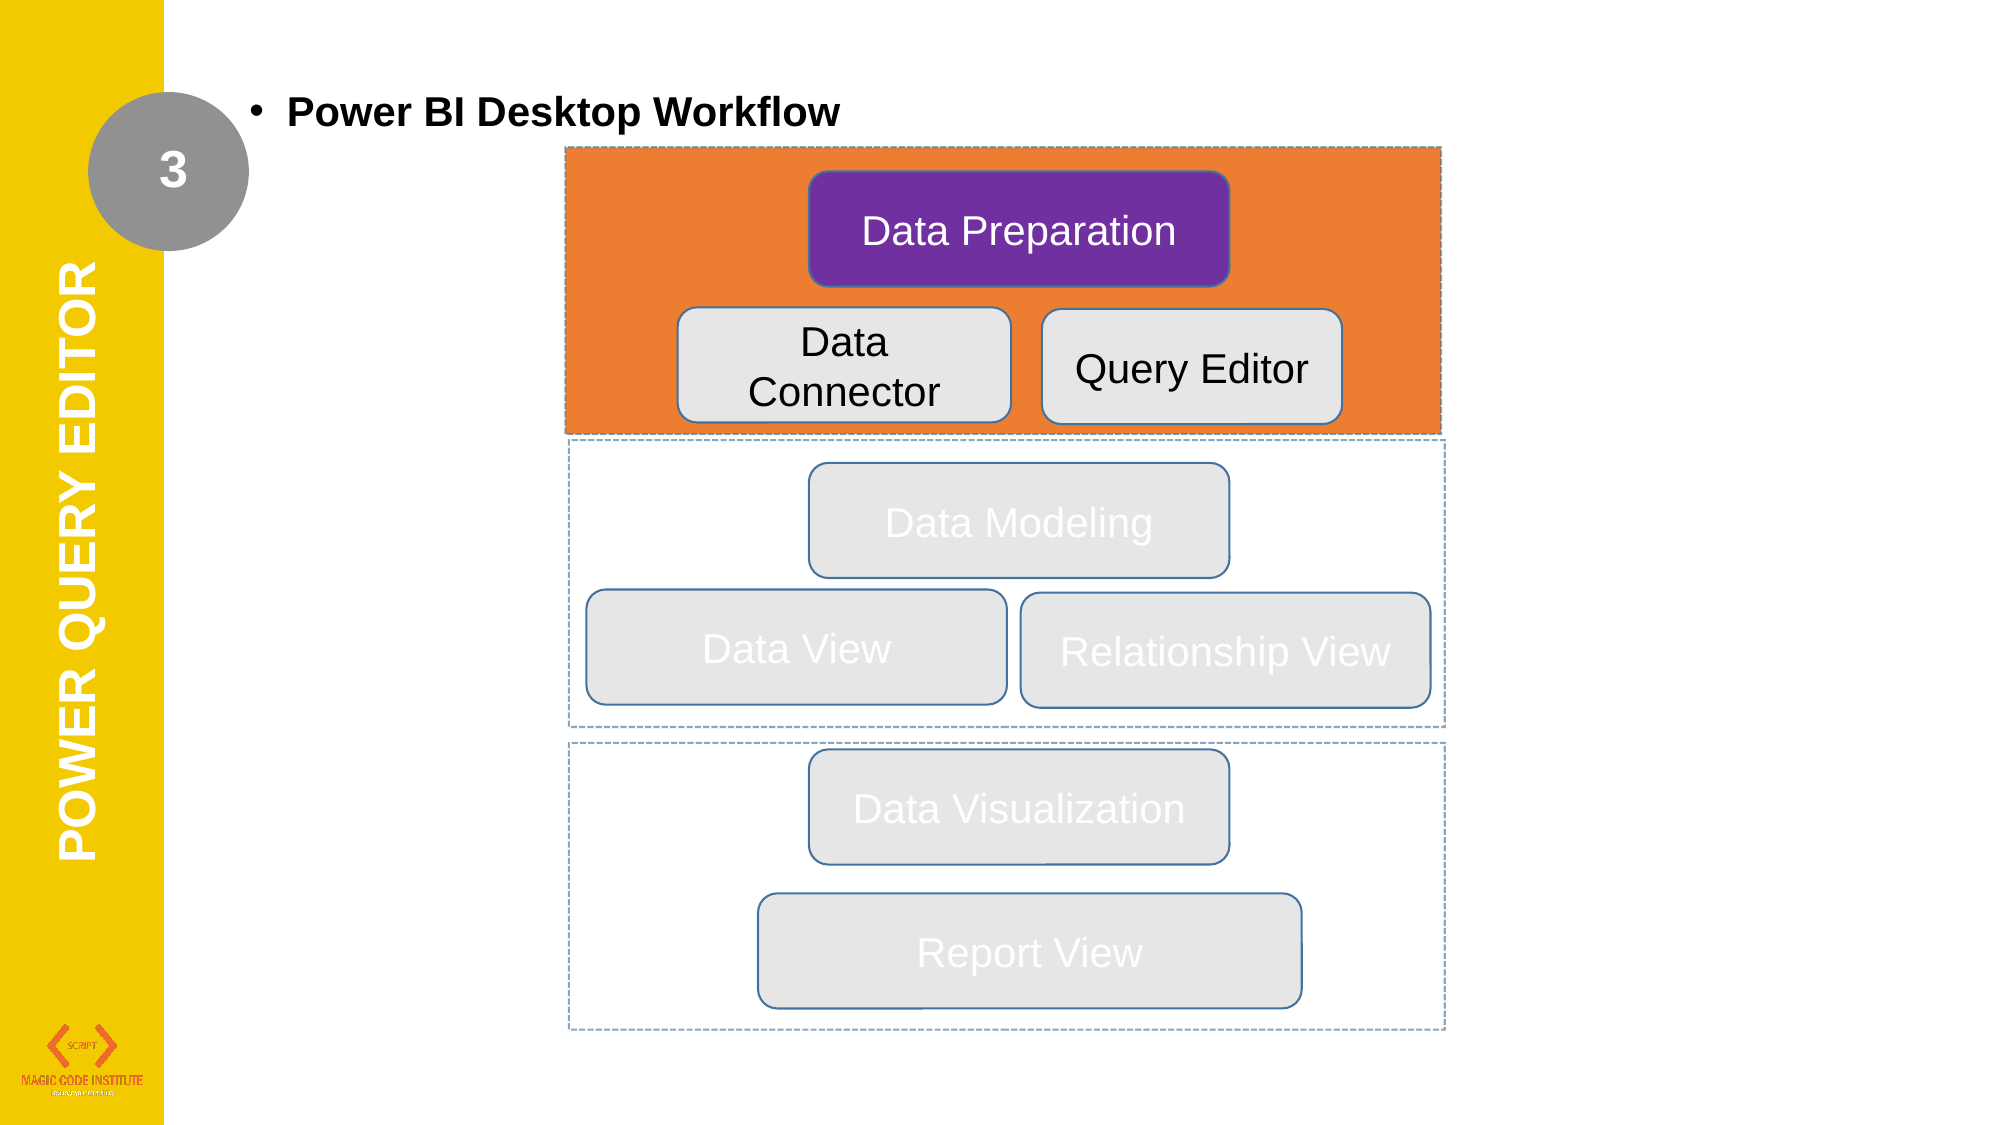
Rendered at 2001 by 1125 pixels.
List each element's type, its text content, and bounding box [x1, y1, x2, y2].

text_box [568, 439, 1446, 728]
list POWER QUERY EDITOR [31, 221, 133, 904]
list 3 [137, 123, 210, 211]
picture [10, 1019, 153, 1102]
text_box Data Connector [676, 306, 1013, 424]
text_box Data Preparation [807, 170, 1231, 288]
list Power BI Desktop Workflow [234, 82, 1967, 1125]
text_box [568, 742, 1446, 1031]
text_box Query Editor [1040, 307, 1344, 426]
